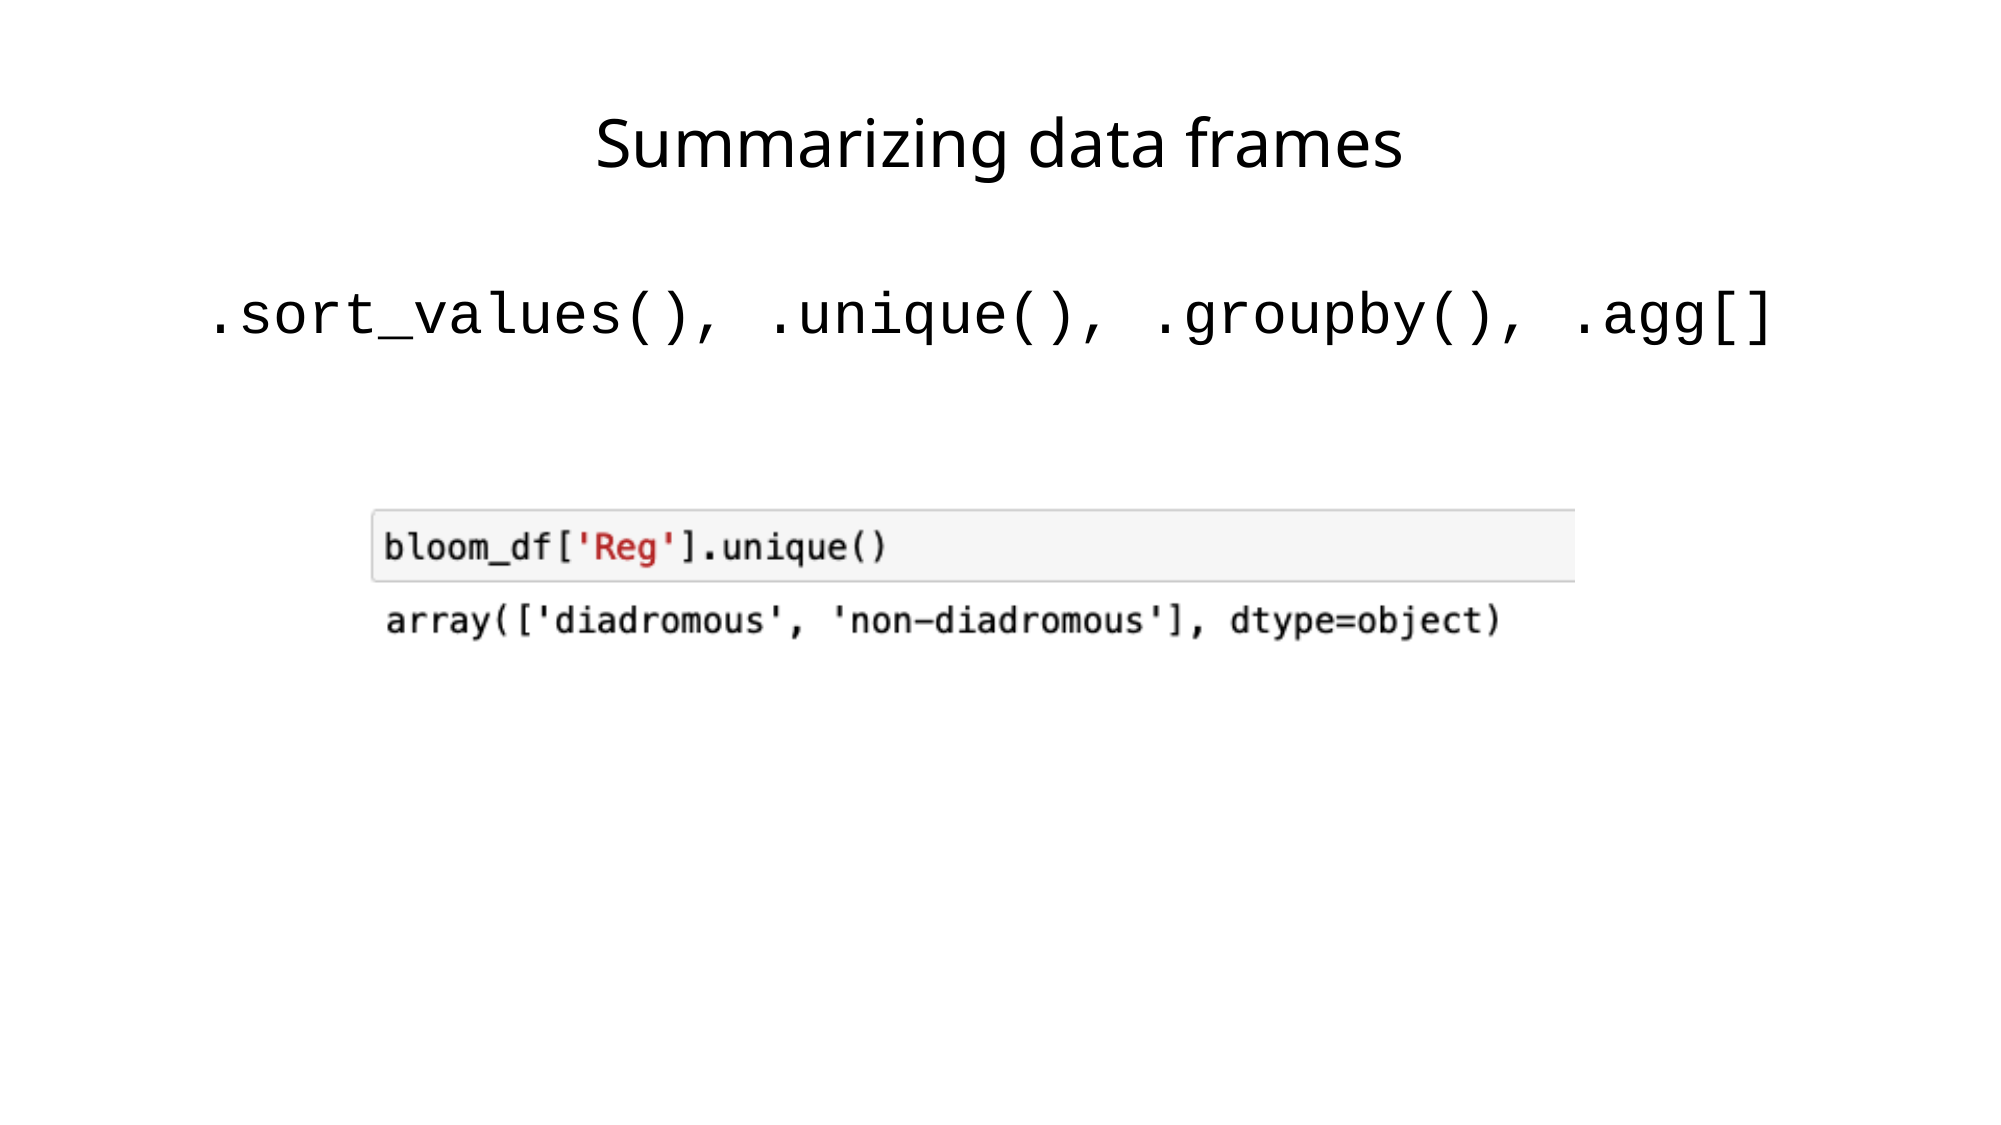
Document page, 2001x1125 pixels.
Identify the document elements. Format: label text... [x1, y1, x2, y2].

text_box .sort_values(), .unique(), .groupby(), .agg[] [188, 268, 1806, 353]
text_box Summarizing data frames [295, 93, 1705, 188]
picture [357, 497, 1575, 671]
